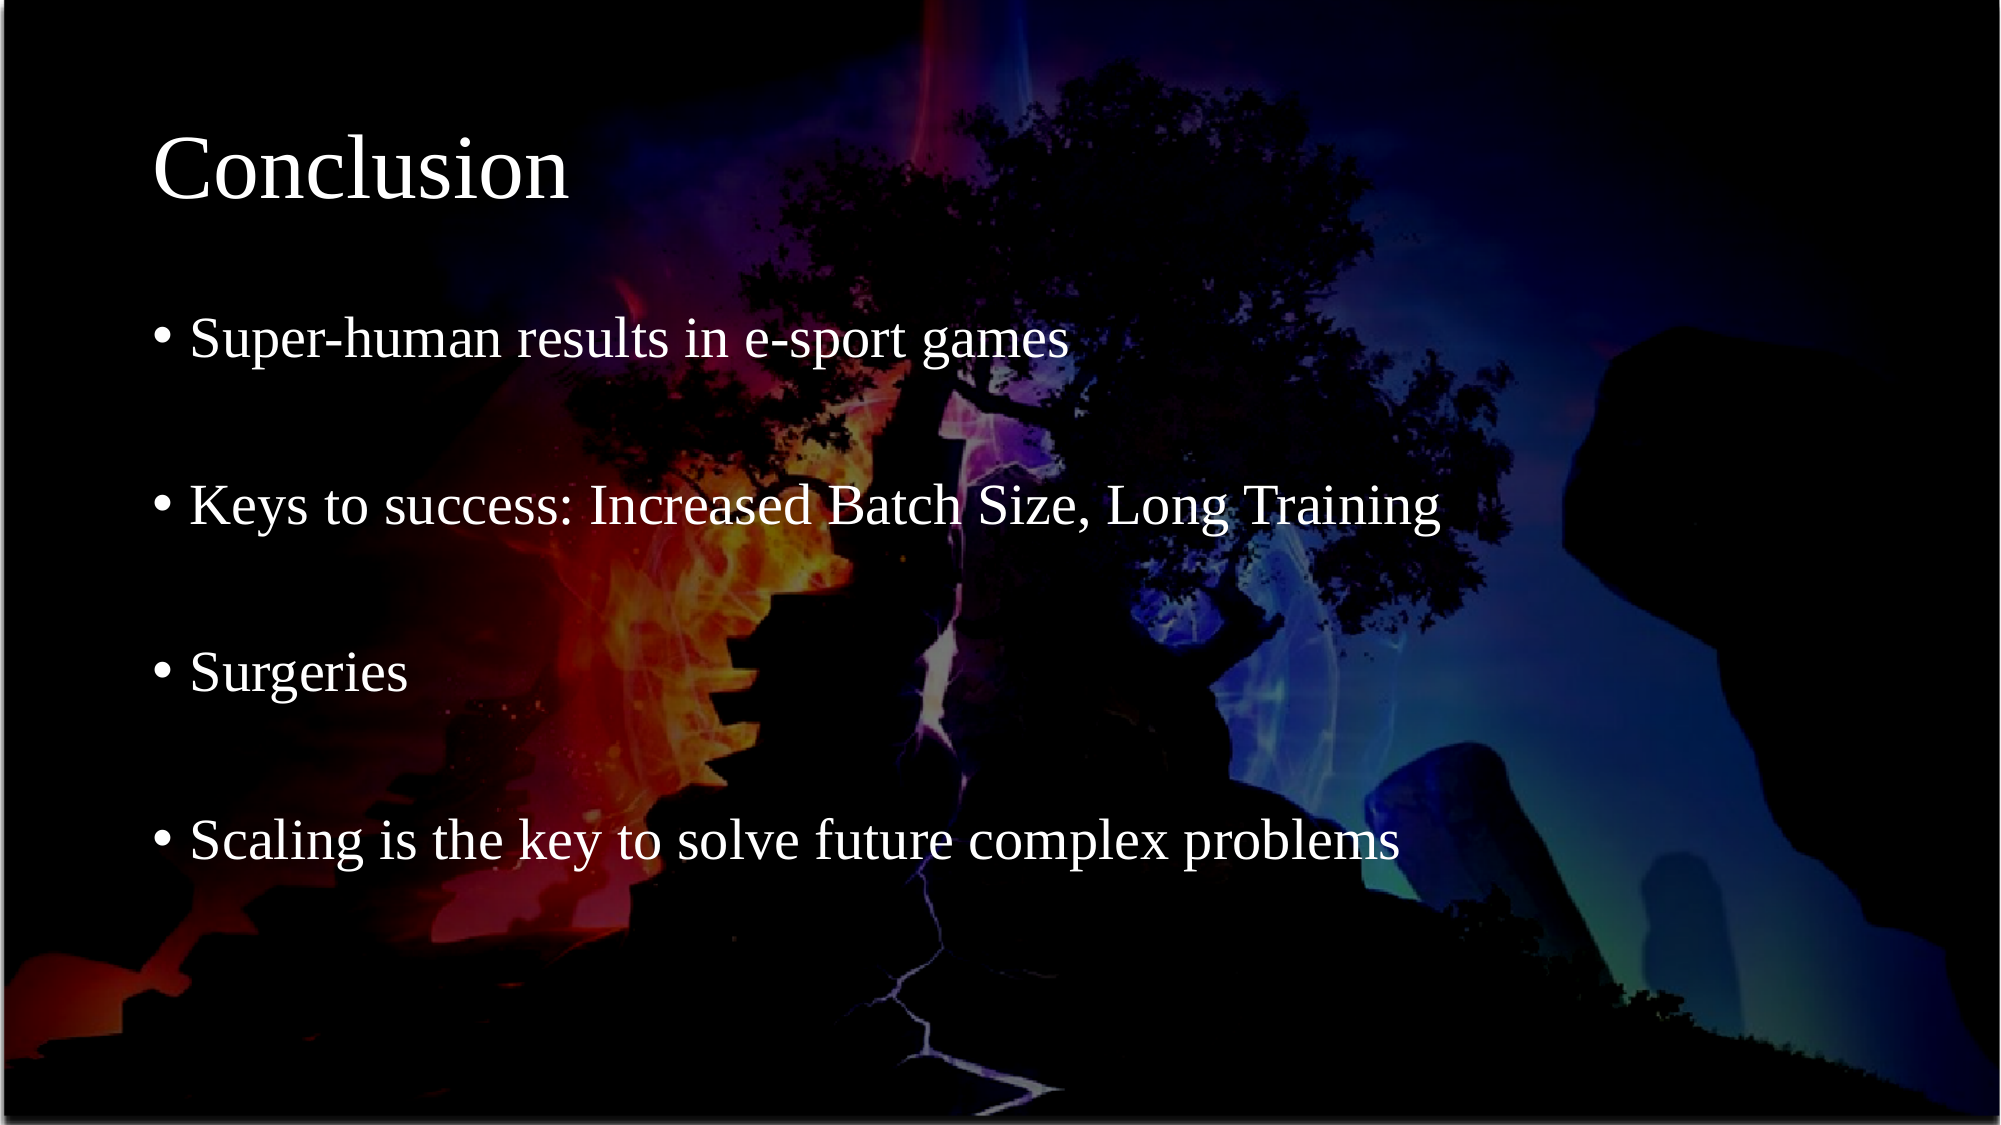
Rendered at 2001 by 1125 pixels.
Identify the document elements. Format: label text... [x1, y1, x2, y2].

picture [0, 0, 2001, 1125]
title Conclusion [137, 59, 1863, 278]
list Super-human results in e-sport games Keys to success: Increased Batch Size, Long Training Surgeries Scaling is the key to solve future complex problems [137, 299, 1863, 1014]
